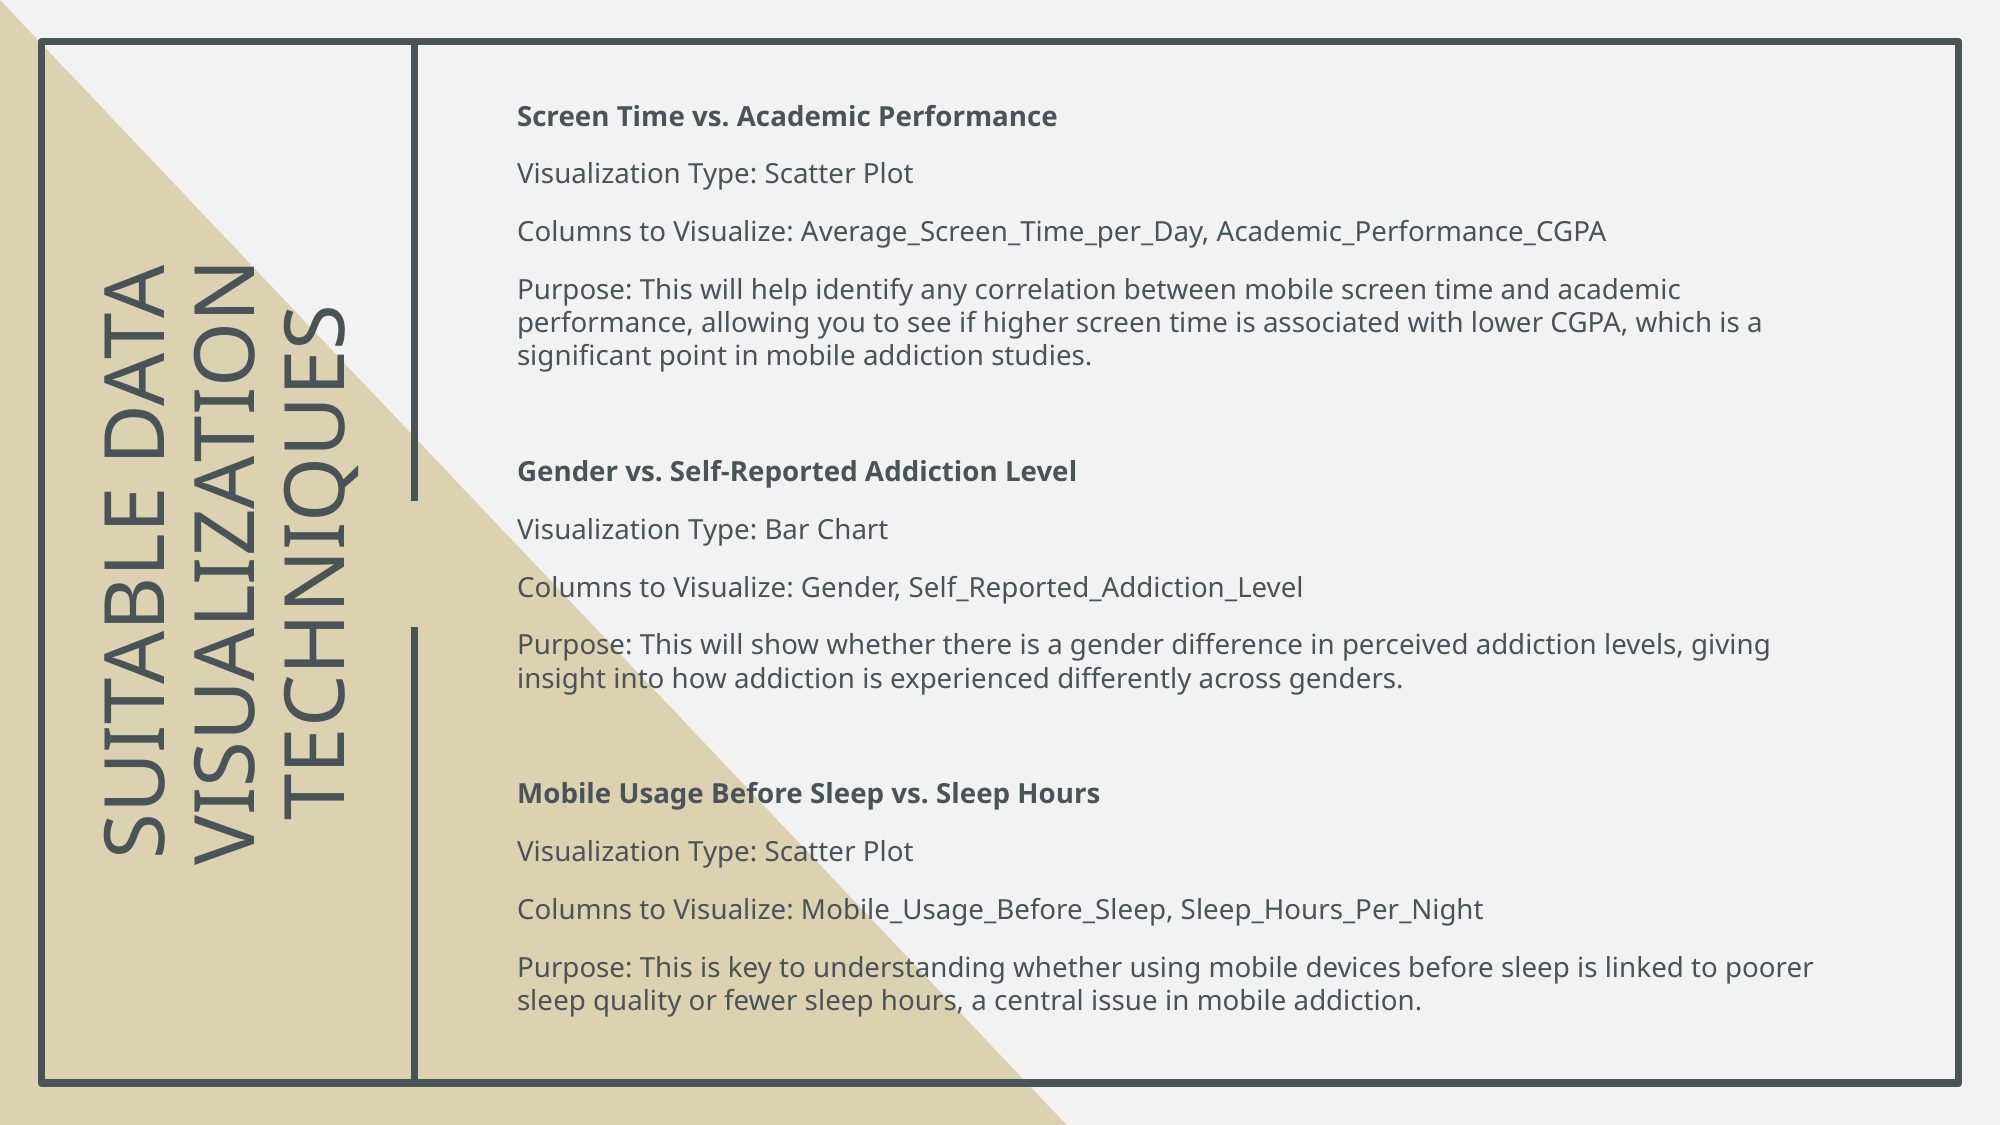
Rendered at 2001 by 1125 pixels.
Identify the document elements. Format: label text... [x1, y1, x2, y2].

list Screen Time vs. Academic Performance Visualization Type: Scatter Plot Columns to Visualize: Average_Screen_Time_per_Day, Academic_Performance_CGPA Purpose: This will help identify any correlation between mobile screen time and academic performance, allowing you to see if higher screen time is associated with lower CGPA, which is a significant point in mobile addiction studies. Gender vs. Self-Reported Addiction Level Visualization Type: Bar Chart Columns to Visualize: Gender, Self_Reported_Addiction_Level Purpose: This will show whether there is a gender difference in perceived addiction levels, giving insight into how addiction is experienced differently across genders. Mobile Usage Before Sleep vs. Sleep Hours Visualization Type: Scatter Plot Columns to Visualize: Mobile_Usage_Before_Sleep, Sleep_Hours_Per_Night Purpose: This is key to understanding whether using mobile devices before sleep is linked to poorer sleep quality or fewer sleep hours, a central issue in mobile addiction. [502, 90, 1862, 1025]
title Suitable data visualization techniques [39, 45, 417, 1080]
